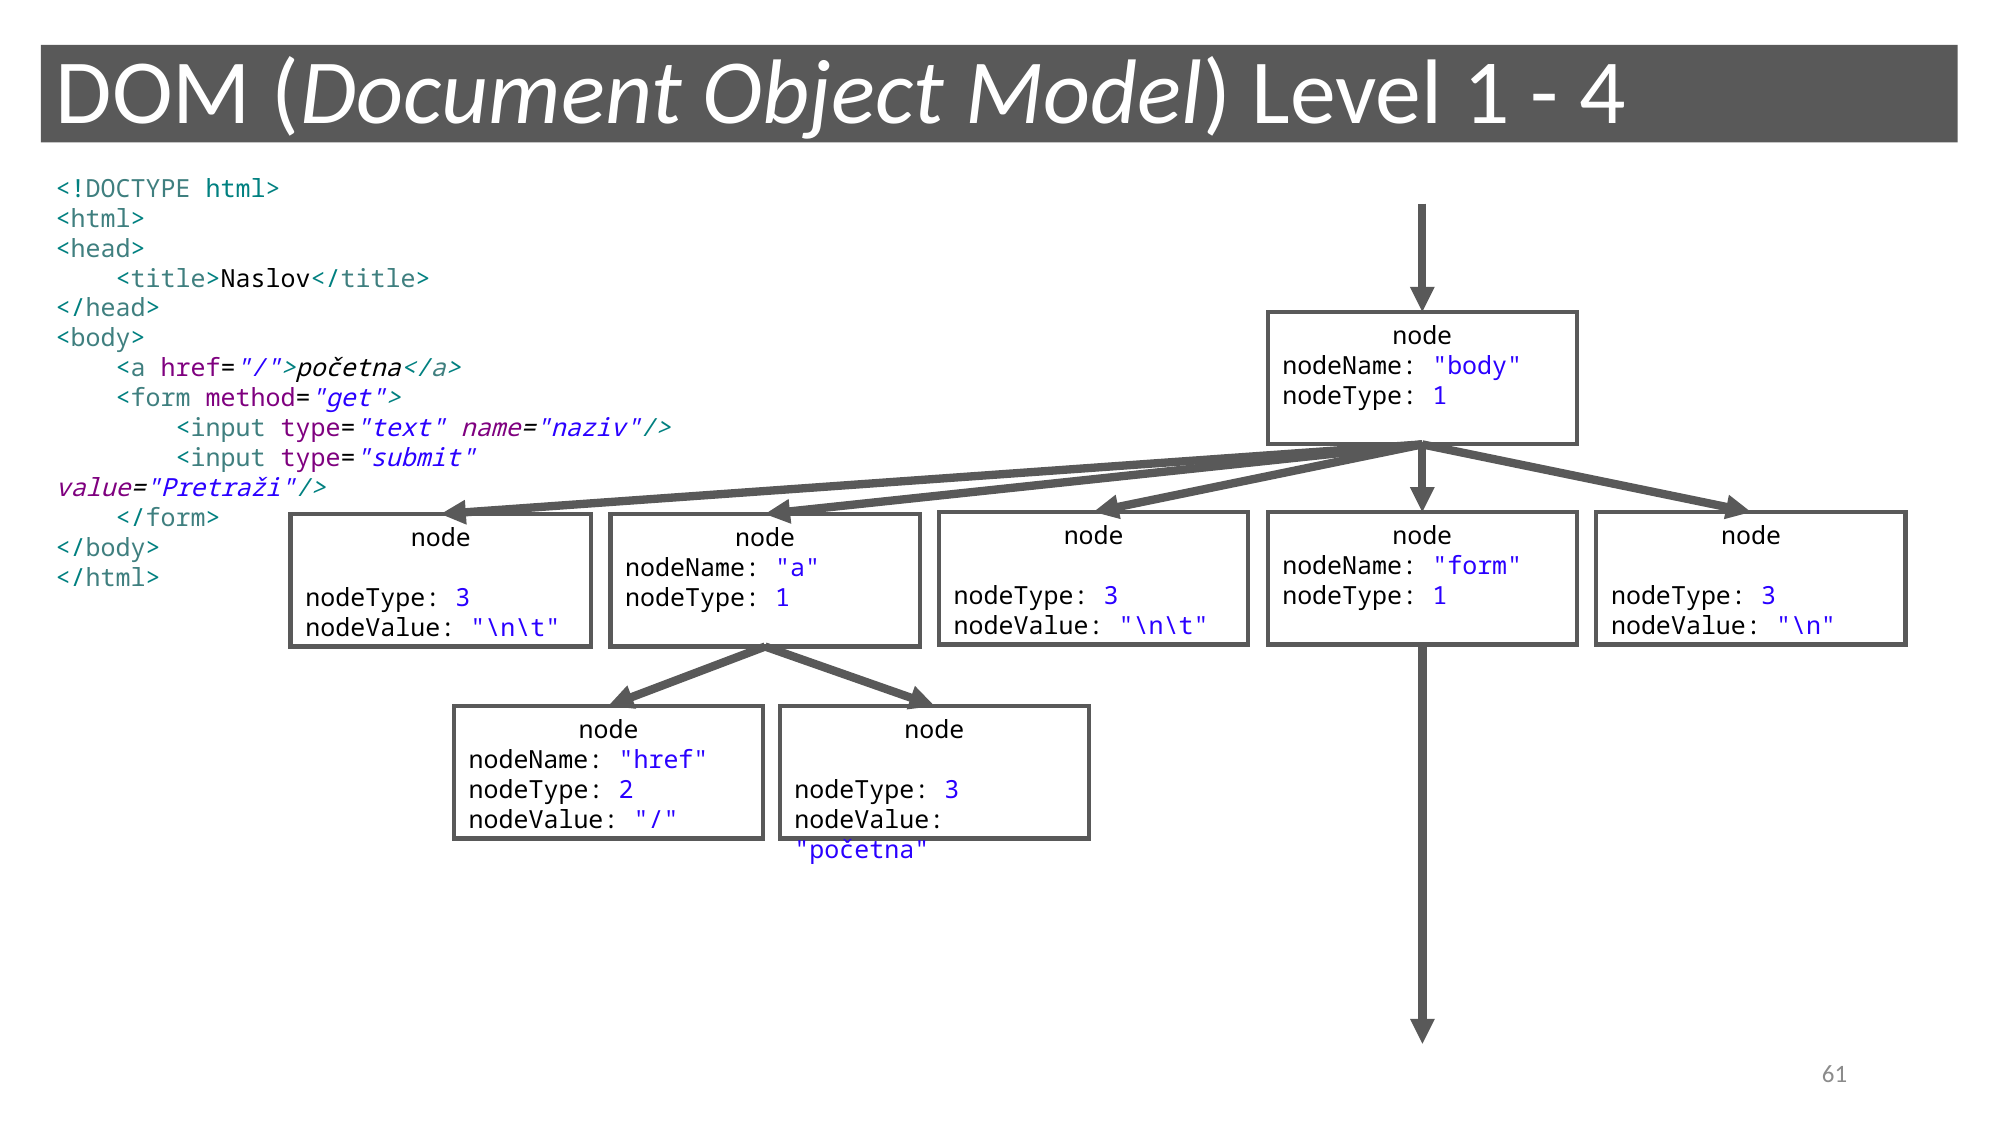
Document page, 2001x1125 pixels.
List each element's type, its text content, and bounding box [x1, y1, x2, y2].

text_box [440, 444, 765, 514]
text_box node nodeType: 3 nodeValue: "\n" [1595, 511, 1907, 646]
text_box node nodeName: "form" nodeType: 1 [1267, 512, 1578, 646]
text_box node nodeType: 3 nodeValue: "\n\t" [290, 599, 592, 648]
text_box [765, 444, 1423, 514]
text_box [608, 646, 765, 706]
title DOM (Document Object Model) Level 1 - 4 [40, 44, 1958, 143]
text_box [765, 646, 935, 706]
text_box <!DOCTYPE html> <html> <head> <title>Naslov</title> </head> <body> <a href="/">početna</a> <form method="get"> <input type="text" name="naziv"/> <input type="submit" value="Pretraži"/> </form> </body> </html> [40, 164, 730, 599]
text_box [1422, 444, 1751, 512]
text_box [1093, 444, 1422, 512]
text_box node nodeName: "a" nodeType: 1 [609, 514, 921, 646]
slide_number 61 [1412, 1042, 1863, 1103]
text_box node nodeName: "href" nodeType: 2 nodeValue: "/" [453, 705, 764, 839]
text_box node nodeType: 3 nodeValue: "početna" [779, 705, 1090, 839]
text_box node nodeType: 3 nodeValue: "\n\t" [938, 514, 1249, 645]
text_box node nodeName: "body" nodeType: 1 [1267, 311, 1578, 444]
